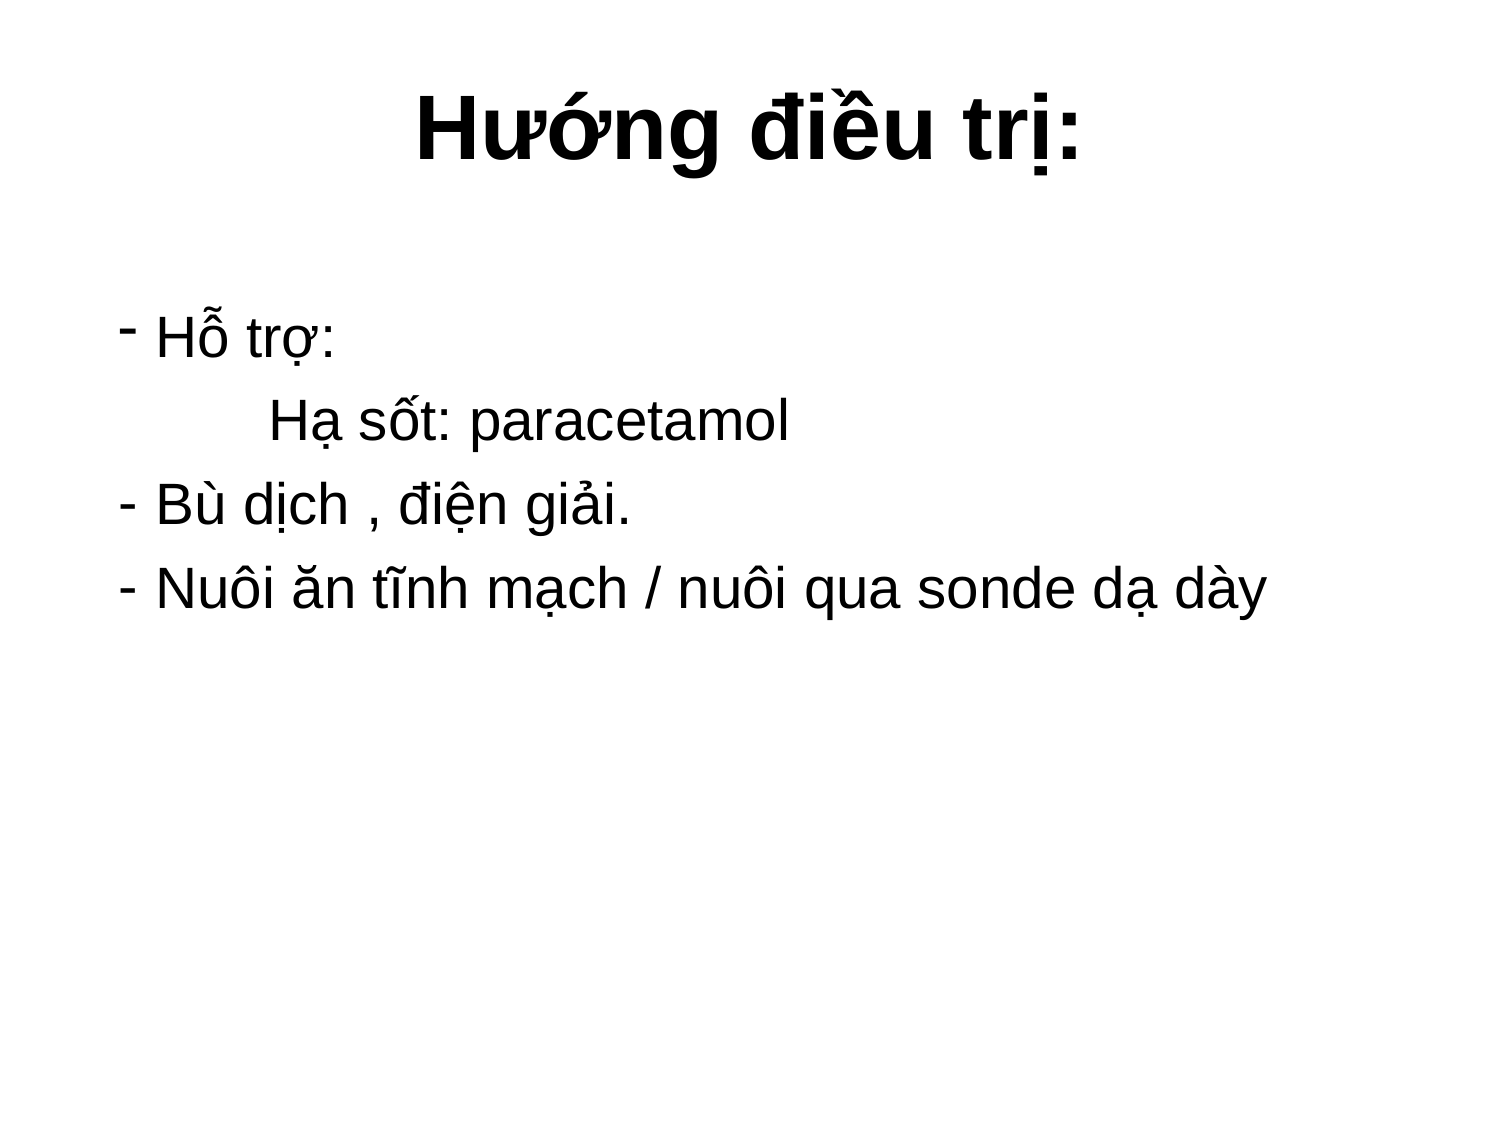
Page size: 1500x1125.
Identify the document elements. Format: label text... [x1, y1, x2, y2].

list Hỗ trợ: Hạ sốt: paracetamol Bù dịch , điện giải. Nuôi ăn tĩnh mạch / nuôi qua sonde dạ dày [103, 299, 1397, 1014]
title Hướng điều trị: [103, 21, 1397, 239]
